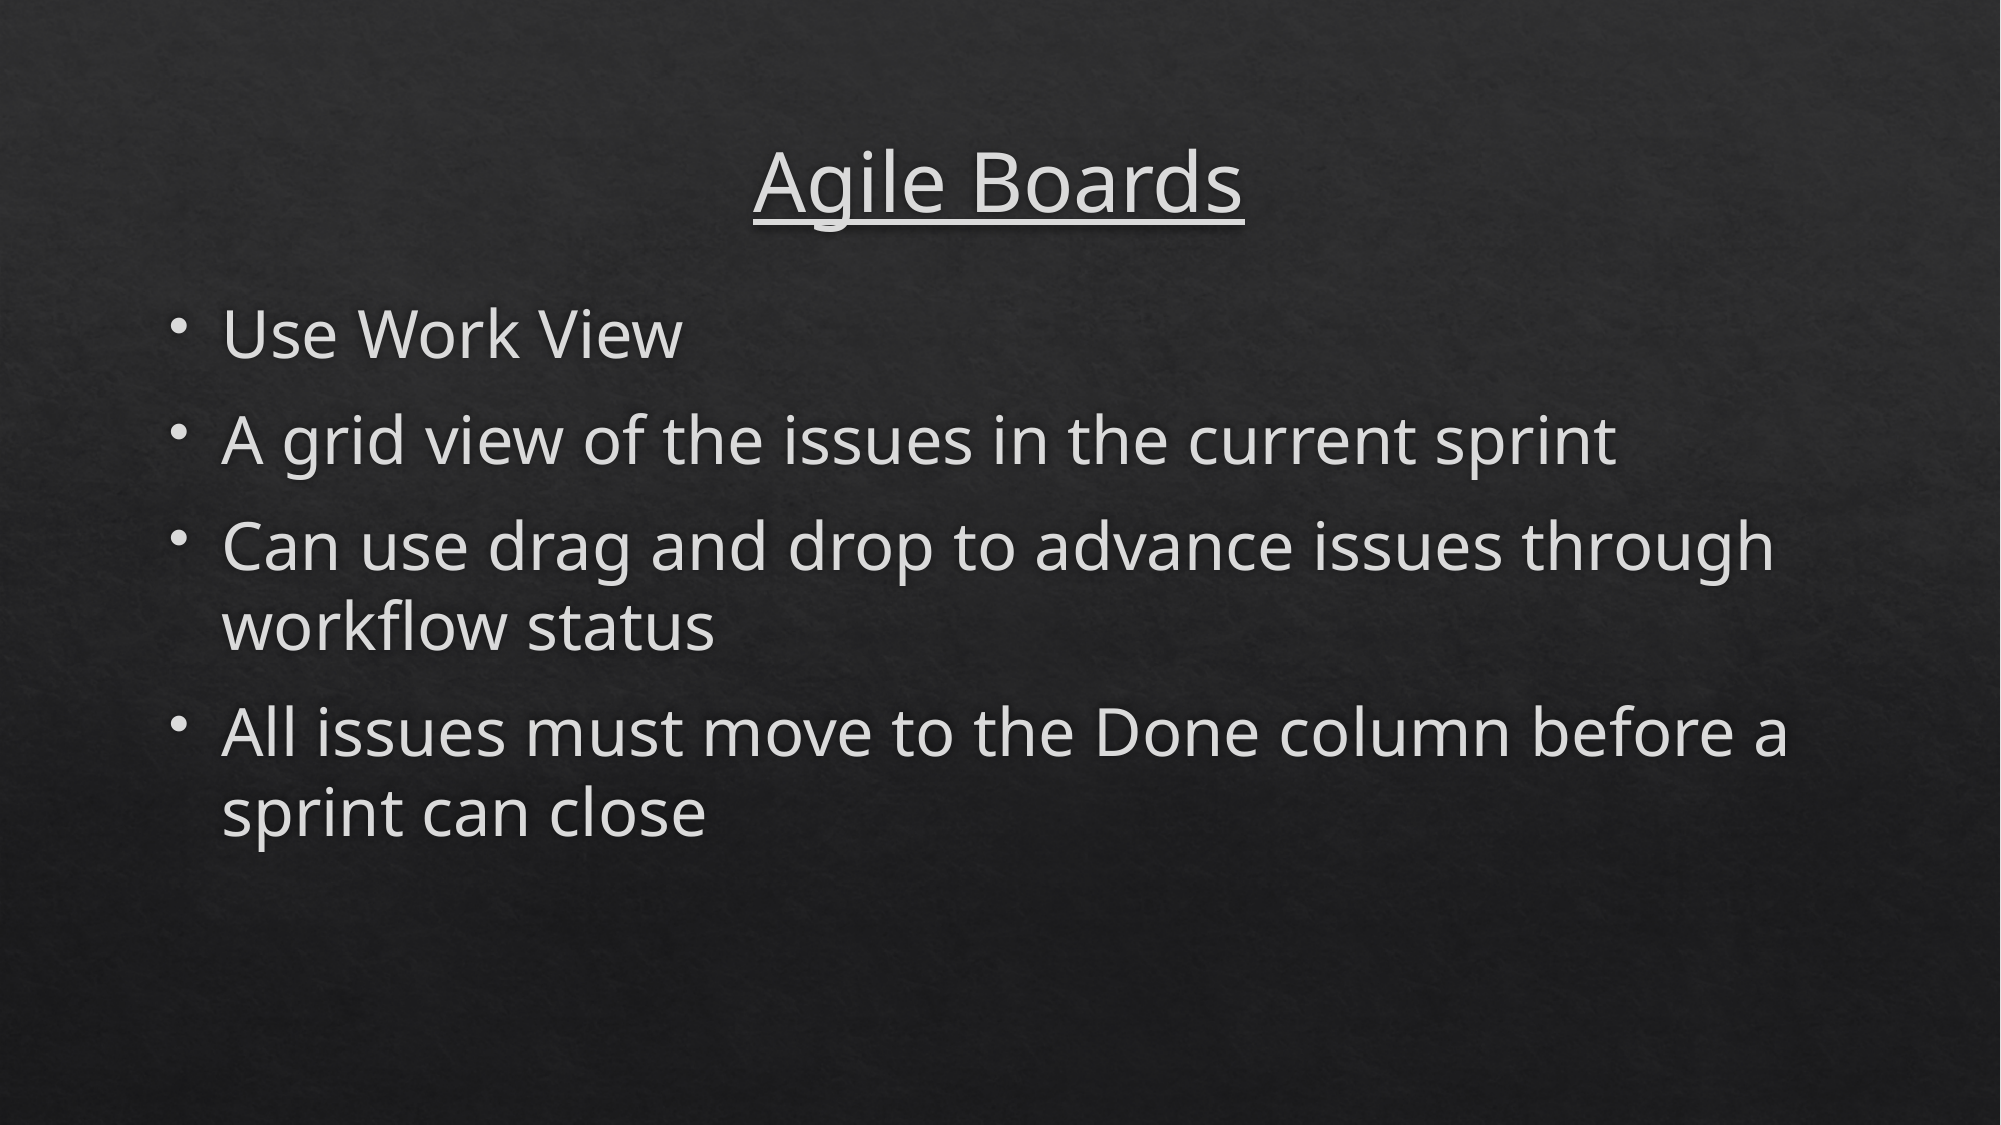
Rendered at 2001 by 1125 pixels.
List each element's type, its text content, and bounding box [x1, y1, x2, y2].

title Agile Boards [149, 99, 1849, 260]
list Use Work View A grid view of the issues in the current sprint Can use drag and drop to advance issues through workflow status All issues must move to the Done column before a sprint can close [149, 284, 1849, 1055]
